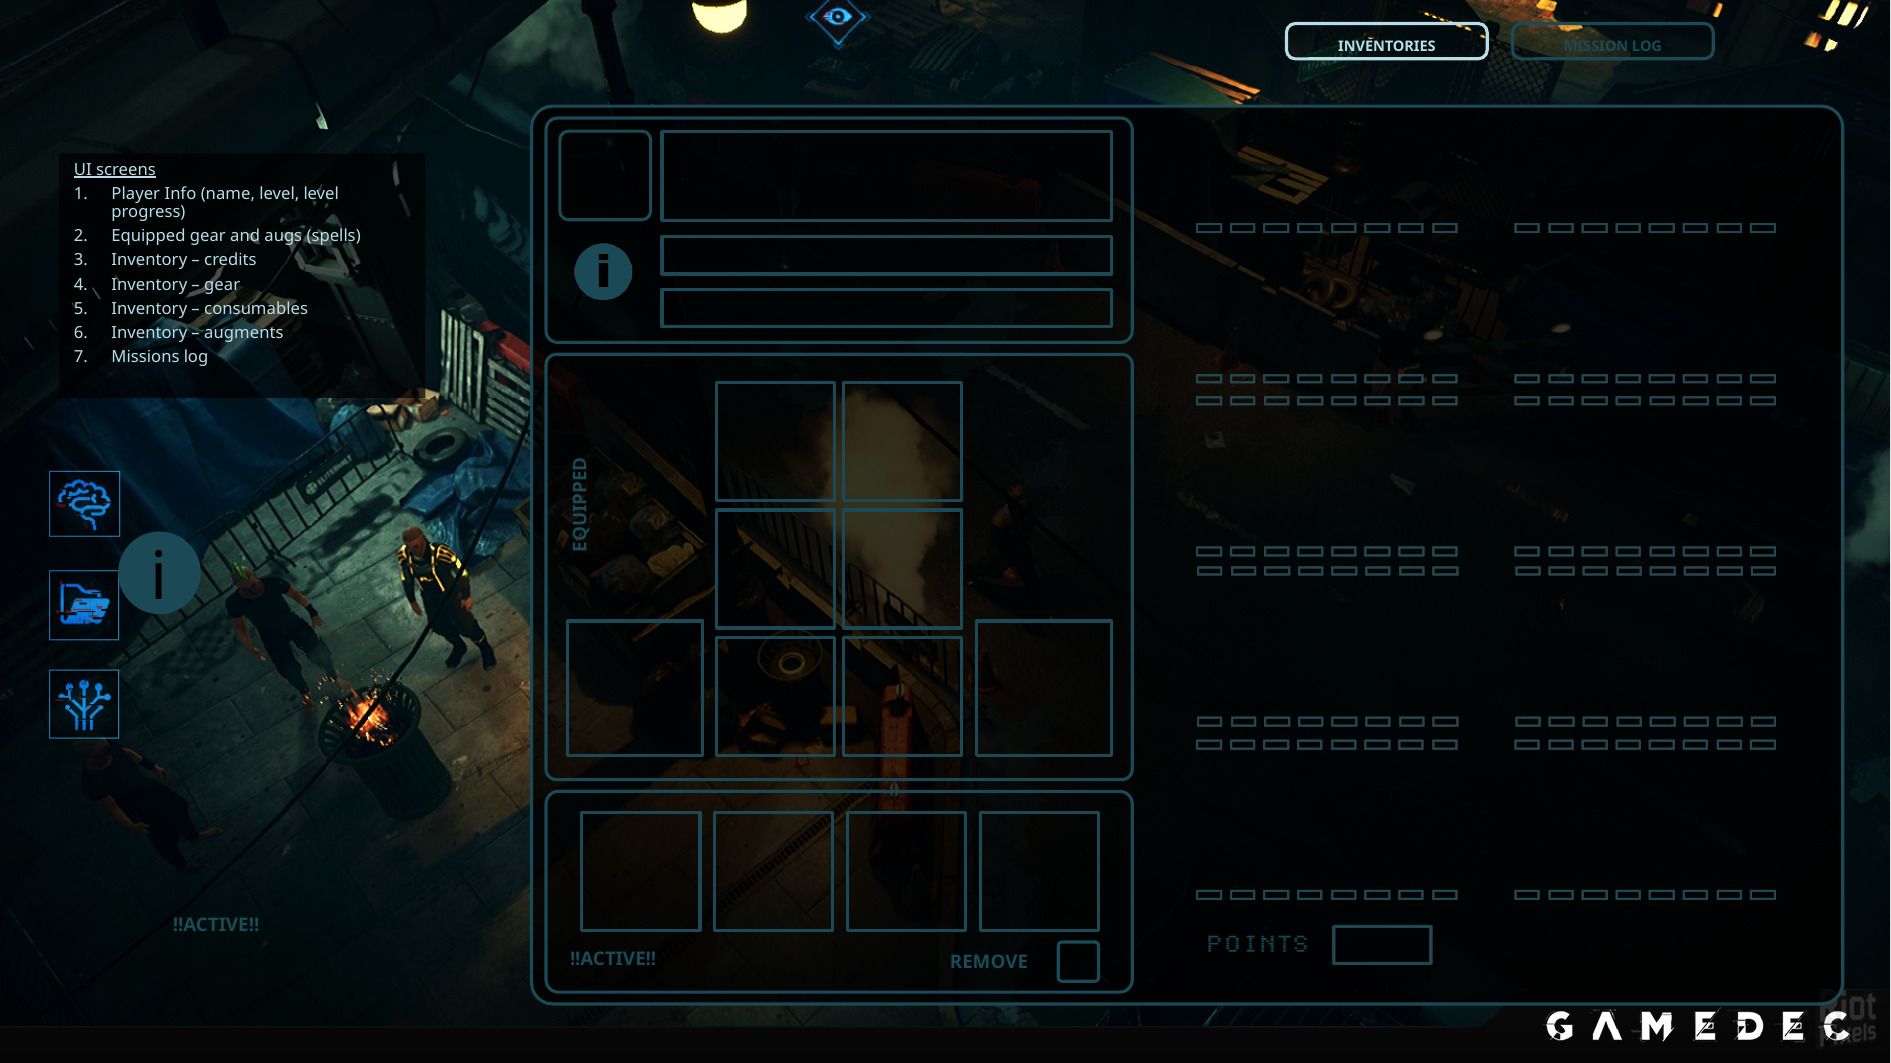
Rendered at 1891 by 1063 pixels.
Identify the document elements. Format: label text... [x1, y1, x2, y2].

text_box [543, 115, 1135, 345]
text_box UI screens Player Info (name, level, level progress) Equipped gear and augs (spells) Inventory – credits Inventory – gear Inventory – consumables Inventory – augments Missions log [59, 153, 426, 398]
text_box [524, 99, 1849, 1011]
text_box [660, 235, 1114, 276]
picture [0, 0, 1891, 1063]
text_box !!ACTIVE!! [555, 941, 768, 977]
text_box [557, 129, 653, 222]
text_box [660, 287, 1114, 329]
text_box !!ACTIVE!! [158, 908, 371, 943]
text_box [567, 382, 1112, 757]
text_box [660, 130, 1114, 222]
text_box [1286, 23, 1714, 60]
text_box REMOVE [910, 941, 1057, 982]
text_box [581, 812, 1099, 931]
text_box i [116, 529, 203, 617]
text_box [543, 352, 1135, 782]
text_box [529, 104, 1845, 1007]
text_box [1056, 939, 1101, 984]
text_box [543, 789, 1135, 995]
